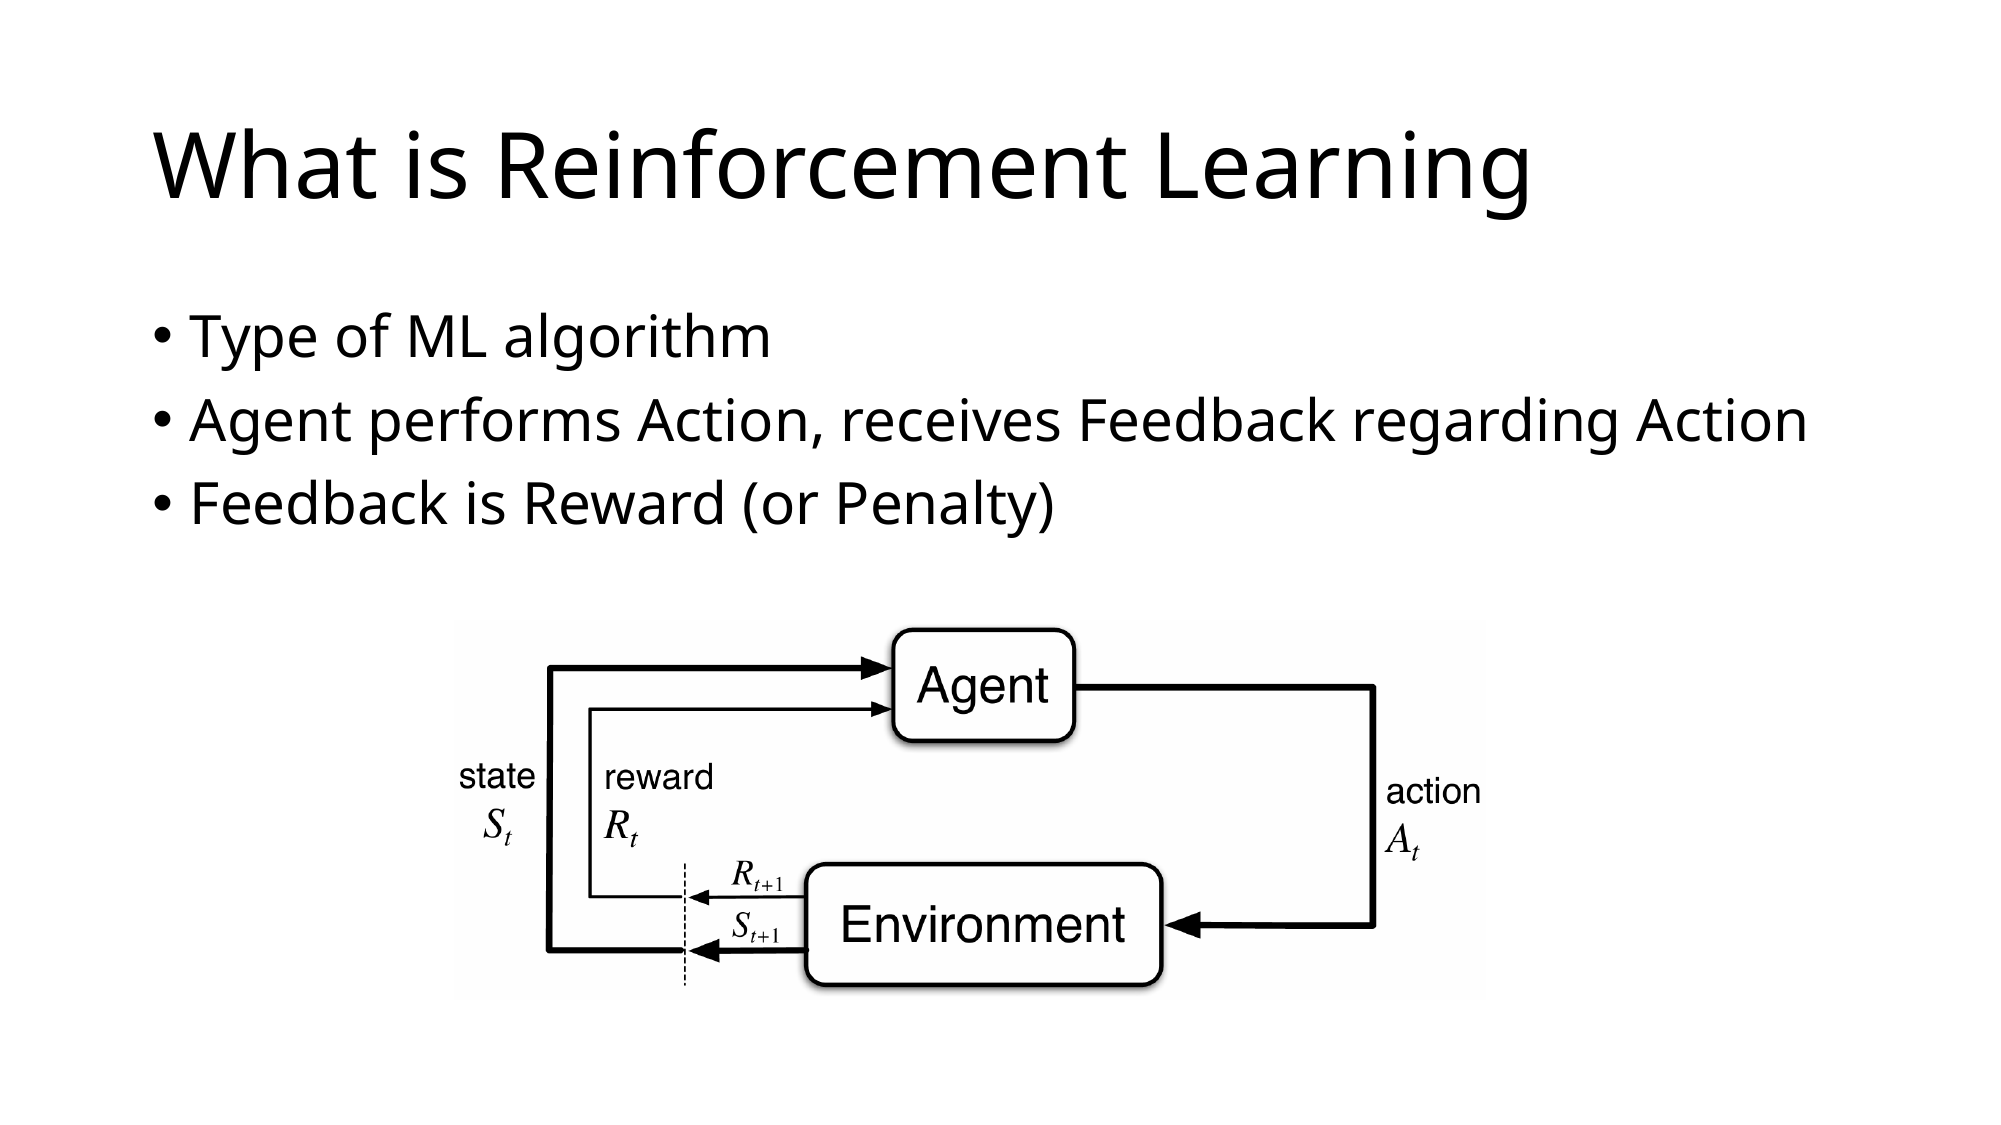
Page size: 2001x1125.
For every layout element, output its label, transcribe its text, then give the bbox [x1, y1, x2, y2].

picture [440, 589, 1560, 1000]
list Type of ML algorithm Agent performs Action, receives Feedback regarding Action Feedback is Reward (or Penalty) [137, 299, 1863, 1110]
title What is Reinforcement Learning [137, 59, 1863, 278]
